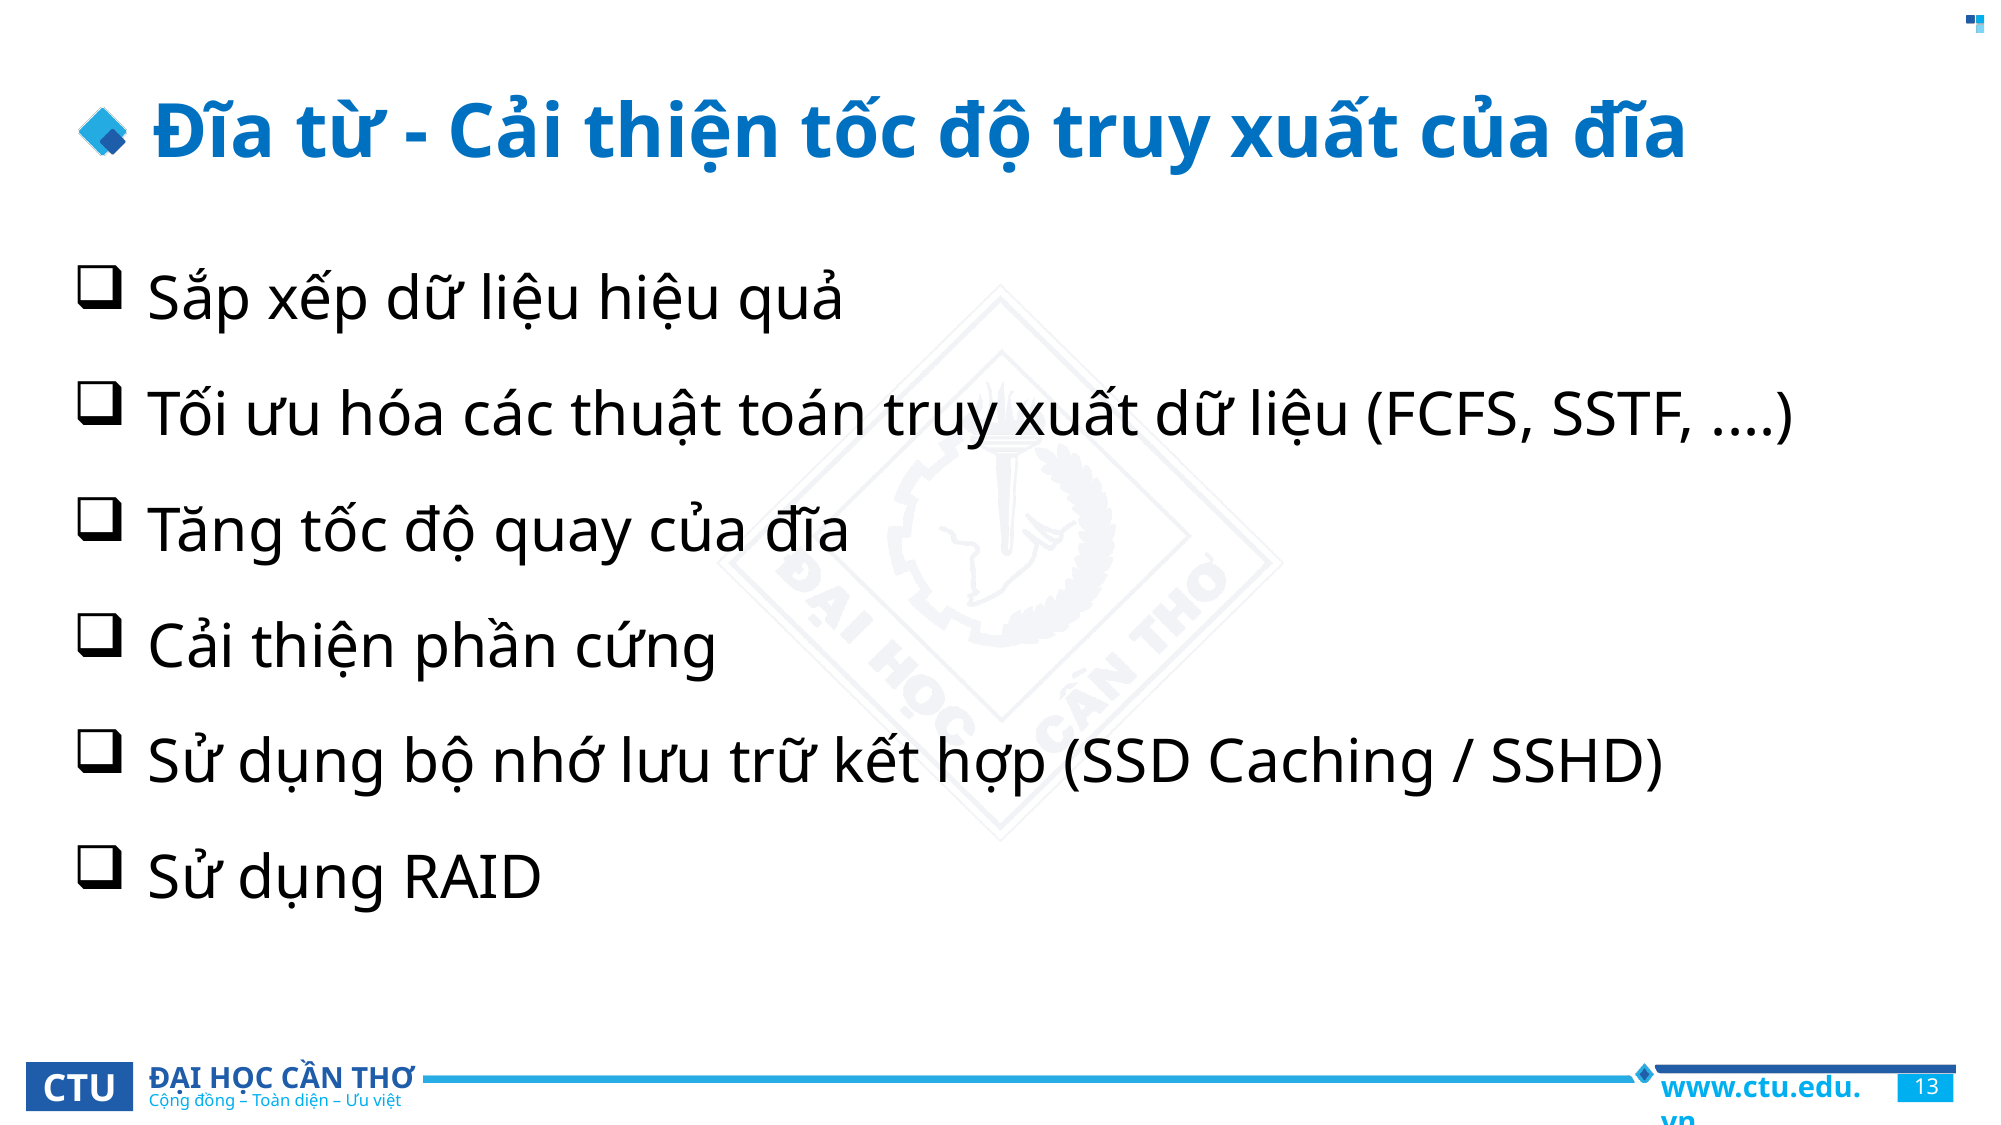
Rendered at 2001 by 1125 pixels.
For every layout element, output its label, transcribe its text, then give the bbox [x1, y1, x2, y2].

picture [252, 1094, 261, 1106]
picture [78, 107, 127, 156]
picture [1966, 15, 1985, 33]
text_box Sắp xếp dữ liệu hiệu quả Tối ưu hóa các thuật toán truy xuất dữ liệu (FCFS, SSTF, ....) Tăng tốc độ quay của đĩa Cải thiện phần cứng Sử dụng bộ nhớ lưu trữ kết hợp (SSD Caching / SSHD) Sử dụng RAID [58, 208, 1956, 1014]
title Đĩa từ - Cải thiện tốc độ truy xuất của đĩa [137, 24, 1863, 208]
picture [423, 1063, 1956, 1083]
